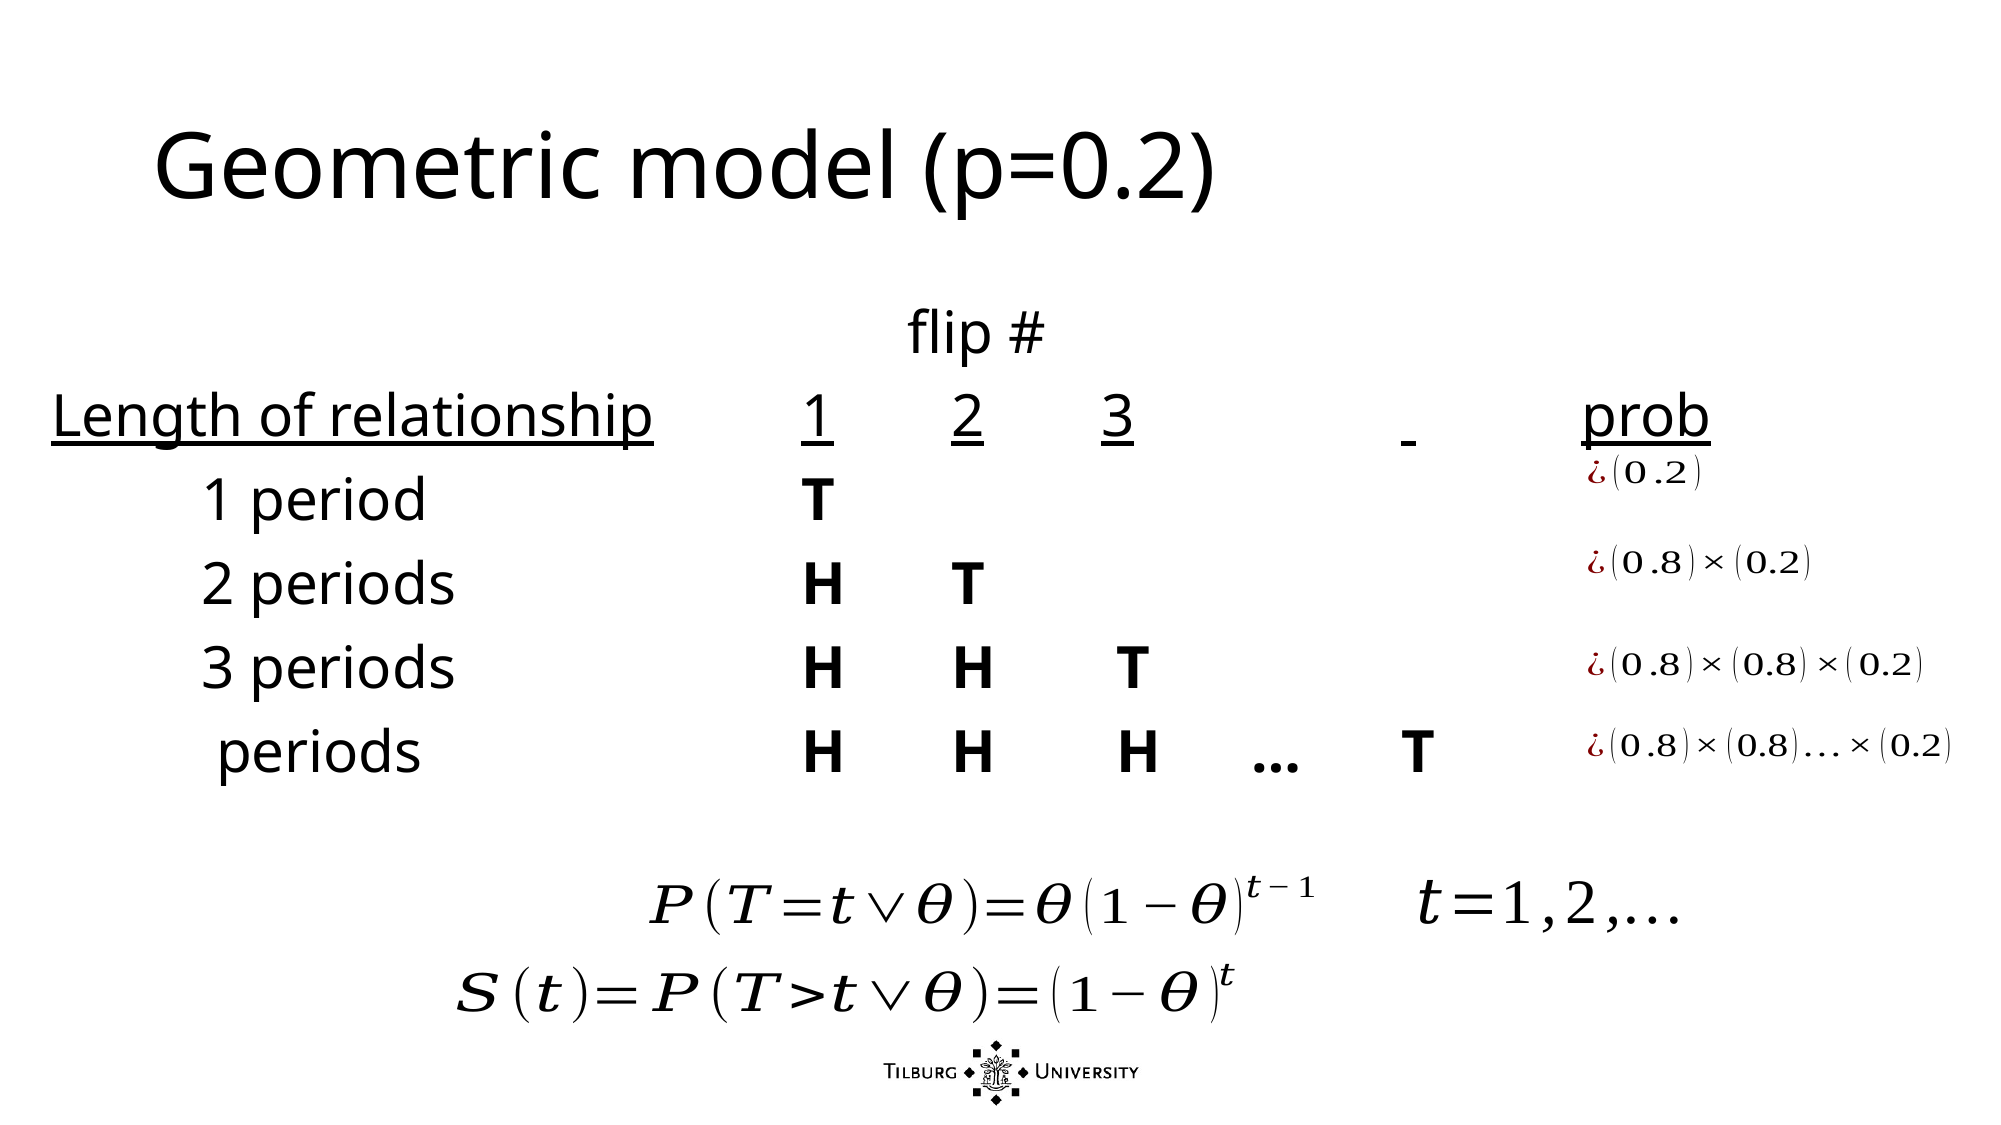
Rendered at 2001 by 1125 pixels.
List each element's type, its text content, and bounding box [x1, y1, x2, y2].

title Geometric model (p=0.2) [137, 59, 1863, 278]
picture [875, 1032, 1146, 1113]
